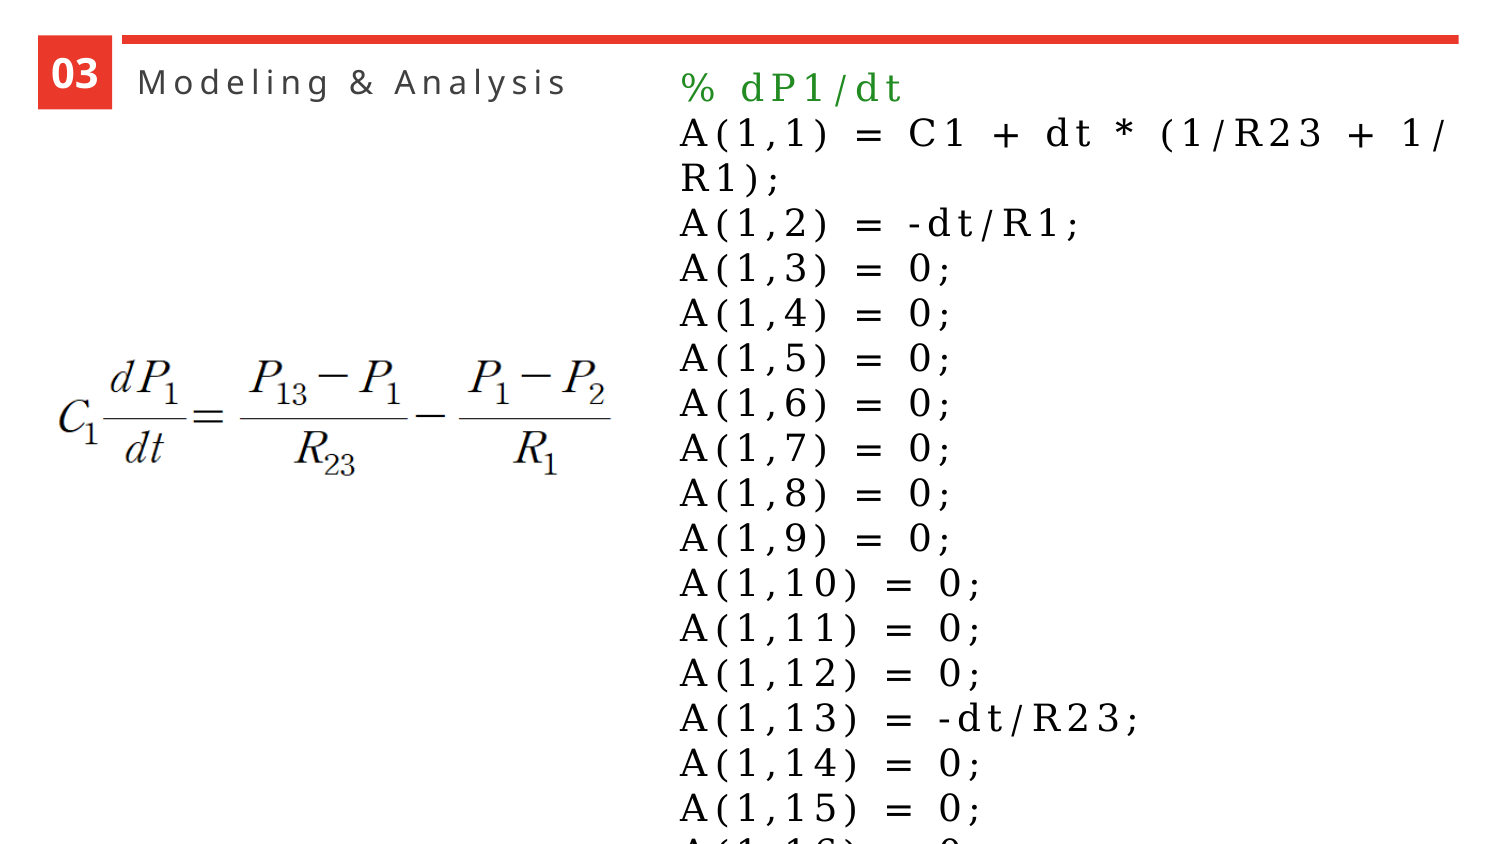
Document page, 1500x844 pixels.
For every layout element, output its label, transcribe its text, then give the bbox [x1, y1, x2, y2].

text_box [36, 105, 114, 111]
text_box Modeling & Analysis [122, 53, 703, 109]
text_box [36, 33, 114, 39]
text_box % dP1/dt A(1,1) = C1 + dt * (1/R23 + 1/R1); A(1,2) = -dt/R1; A(1,3) = 0; A(1,4) = 0; A(1,5) = 0; A(1,6) = 0; A(1,7) = 0; A(1,8) = 0; A(1,9) = 0; A(1,10) = 0; A(1,11) = 0; A(1,12) = 0; A(1,13) = -dt/R23; A(1,14) = 0; A(1,15) = 0; A(1,16) = 0; [665, 56, 1500, 844]
text_box 03 [21, 39, 129, 105]
picture [52, 353, 616, 479]
text_box [120, 33, 1461, 46]
